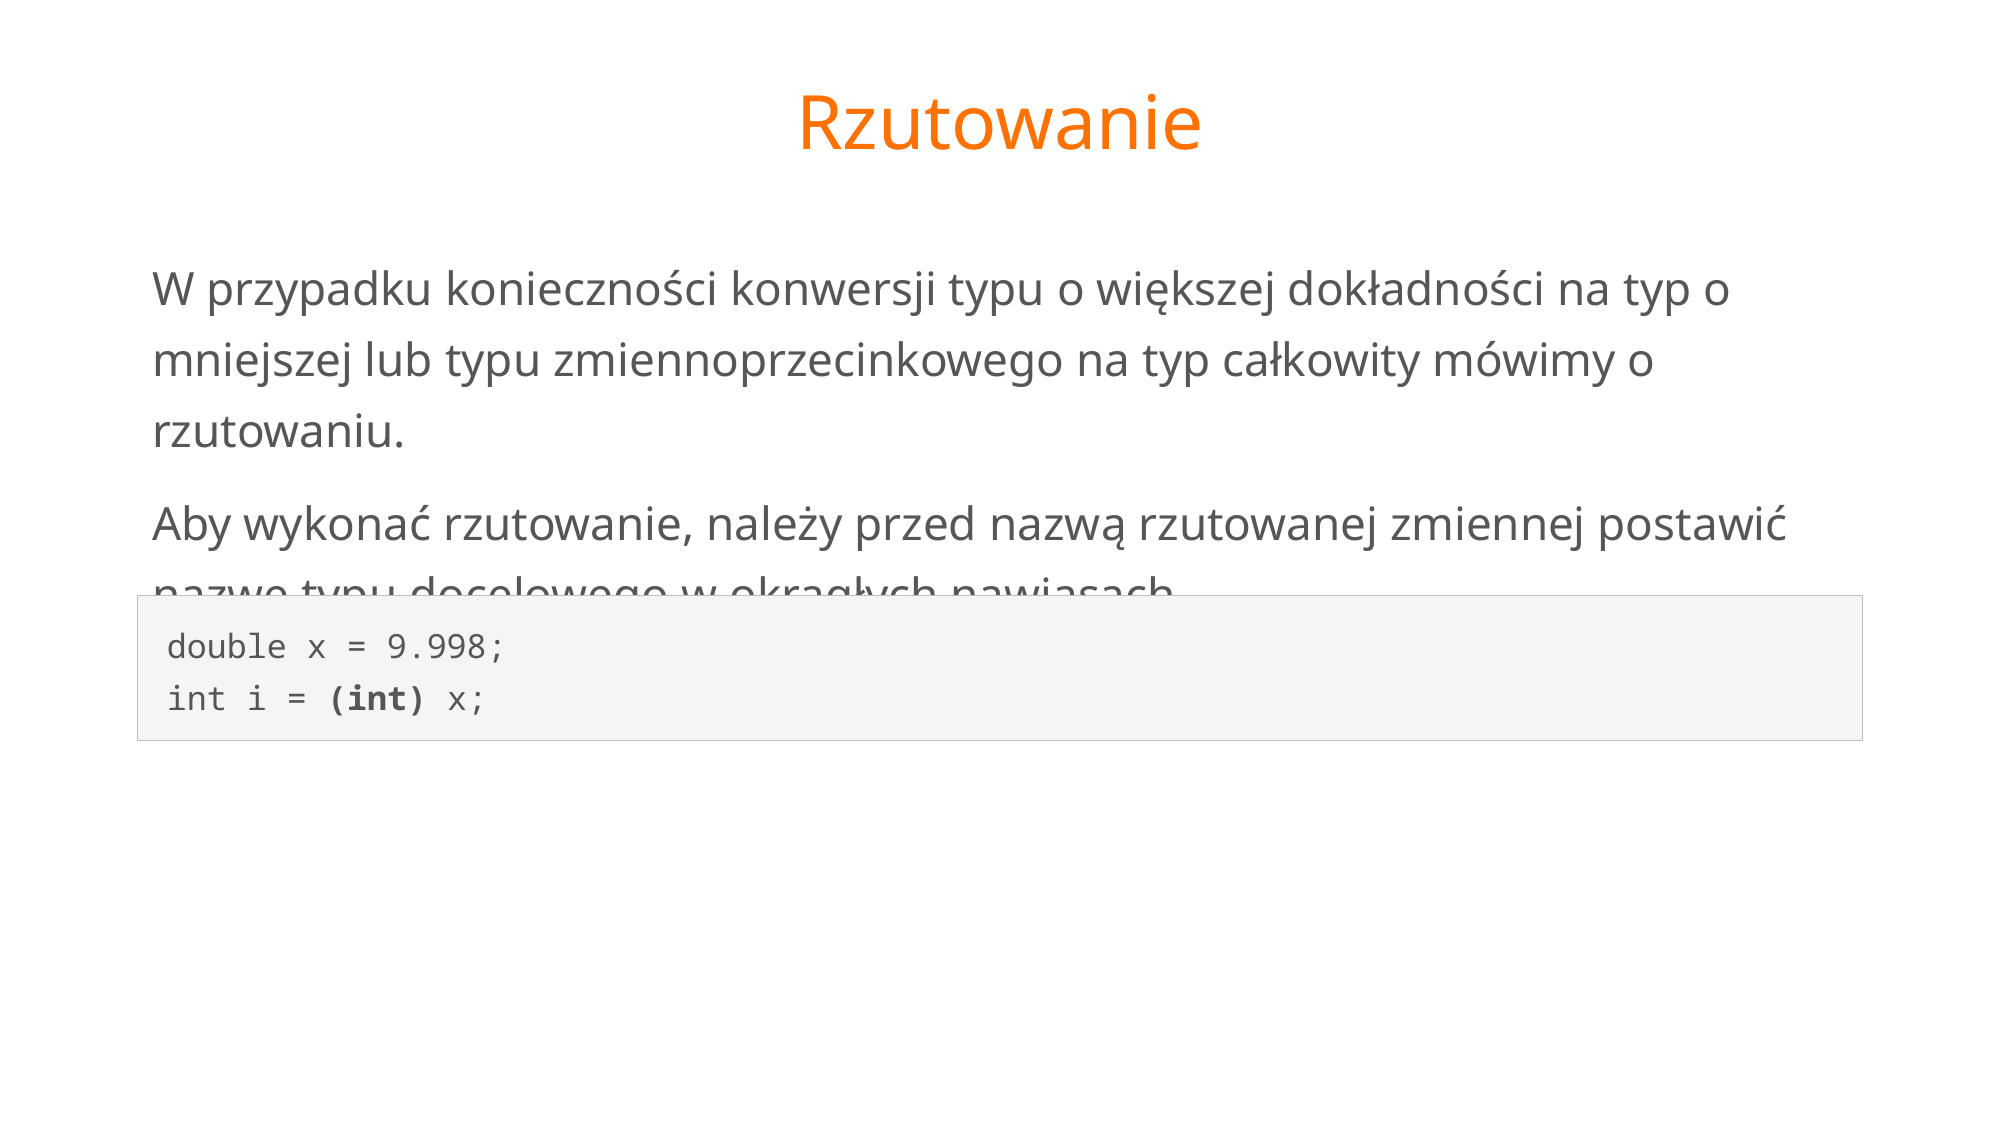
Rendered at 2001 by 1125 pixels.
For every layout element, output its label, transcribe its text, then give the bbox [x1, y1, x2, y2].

text_box W przypadku konieczności konwersji typu o większej dokładności na typ o mniejszej lub typu zmiennoprzecinkowego na typ całkowity mówimy o rzutowaniu. Aby wykonać rzutowanie, należy przed nazwą rzutowanej zmiennej postawić nazwę typu docelowego w okrągłych nawiasach. [137, 235, 1863, 595]
title Rzutowanie [137, 59, 1863, 191]
text_box double x = 9.998; int i = (int) x; [137, 595, 1863, 741]
